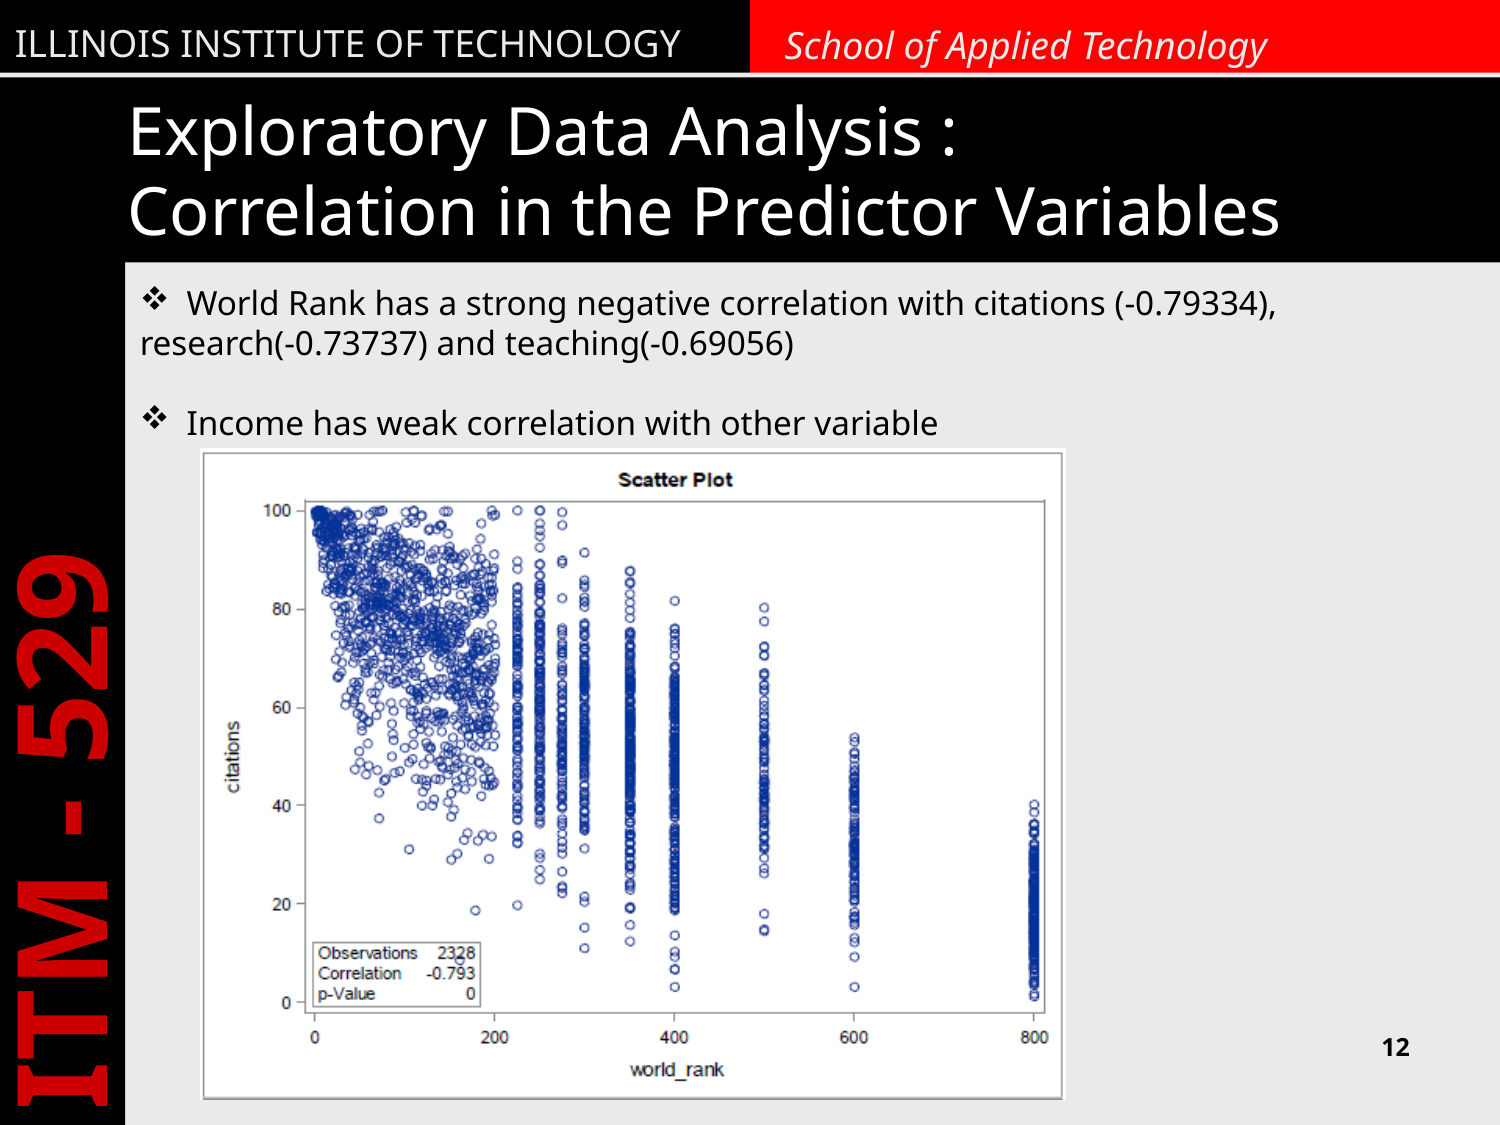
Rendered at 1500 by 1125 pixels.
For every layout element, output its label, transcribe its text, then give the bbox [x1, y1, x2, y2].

text_box Exploratory Data Analysis : Correlation in the Predictor Variables [112, 75, 1375, 263]
text_box World Rank has a strong negative correlation with citations (-0.79334), research(-0.73737) and teaching(-0.69056) Income has weak correlation with other variable [124, 274, 1488, 485]
picture [199, 448, 1066, 1101]
slide_number 12 [1074, 1024, 1426, 1103]
